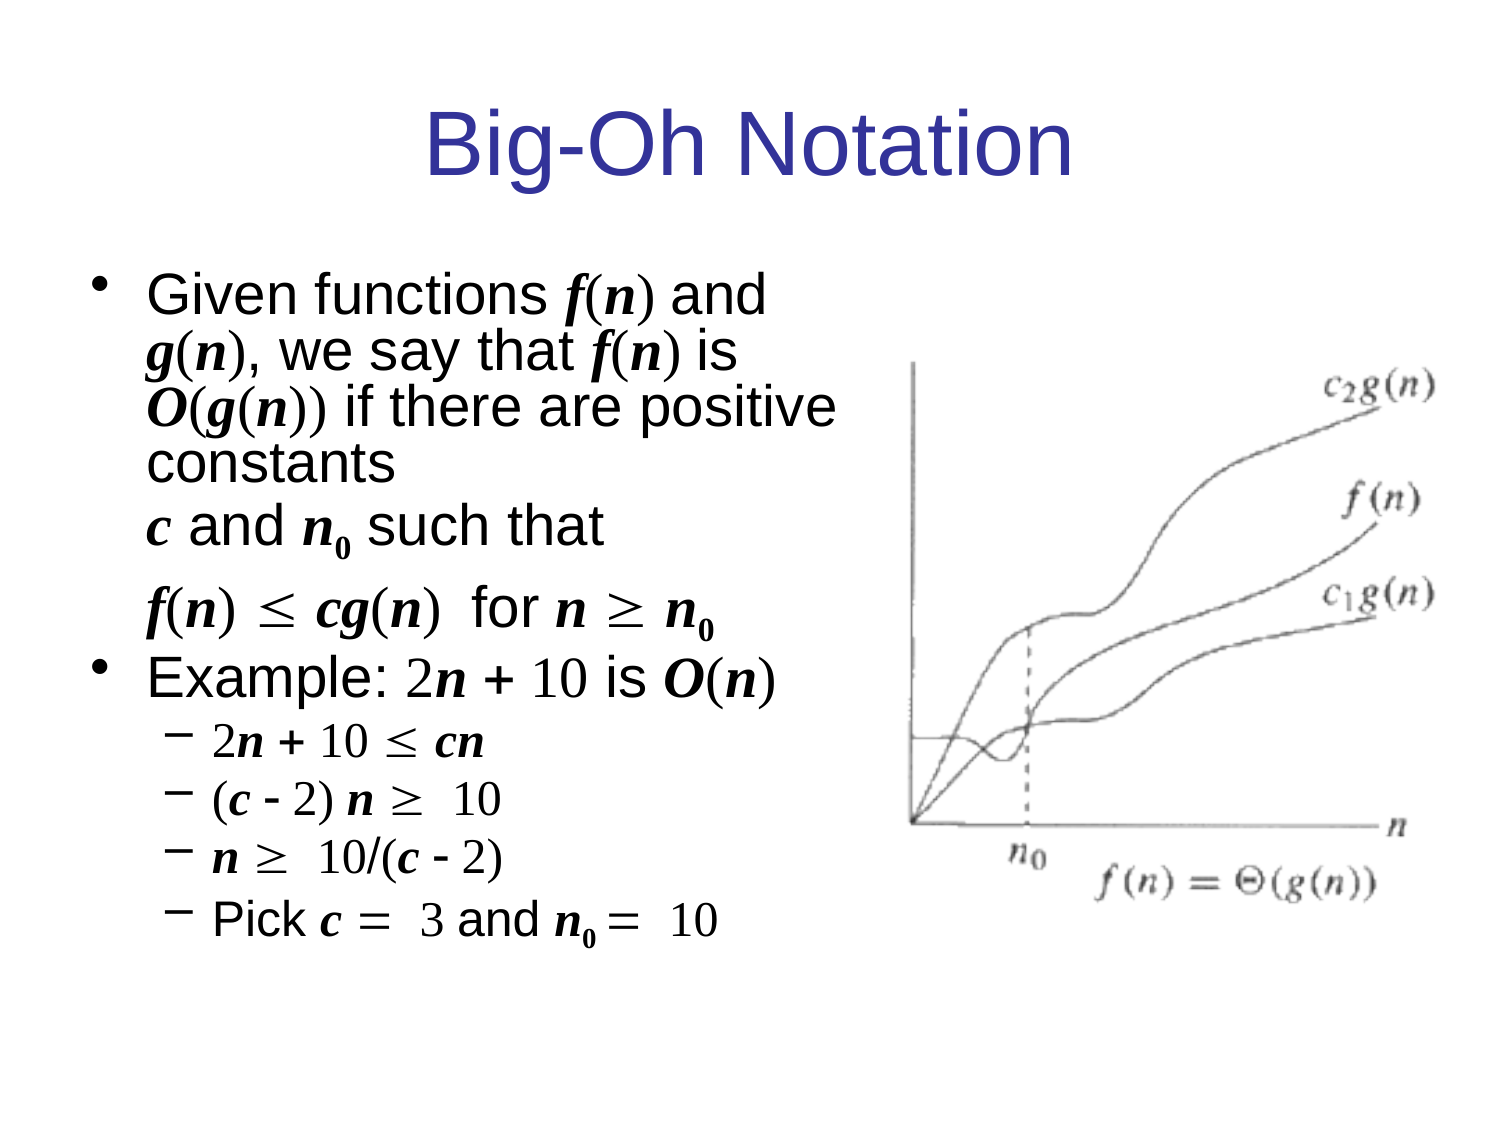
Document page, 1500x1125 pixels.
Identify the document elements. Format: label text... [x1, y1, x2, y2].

picture [899, 337, 1450, 913]
list Given functions f(n) and g(n), we say that f(n) is O(g(n)) if there are positive constants c and n0 such that f(n)  cg(n) for n  n0 Example: 2n + 10 is O(n) 2n + 10  cn (c  2) n  10 n  10/(c  2) Pick c = 3 and n0 = 10 [75, 262, 863, 1005]
title Big-Oh Notation [75, 45, 1425, 233]
